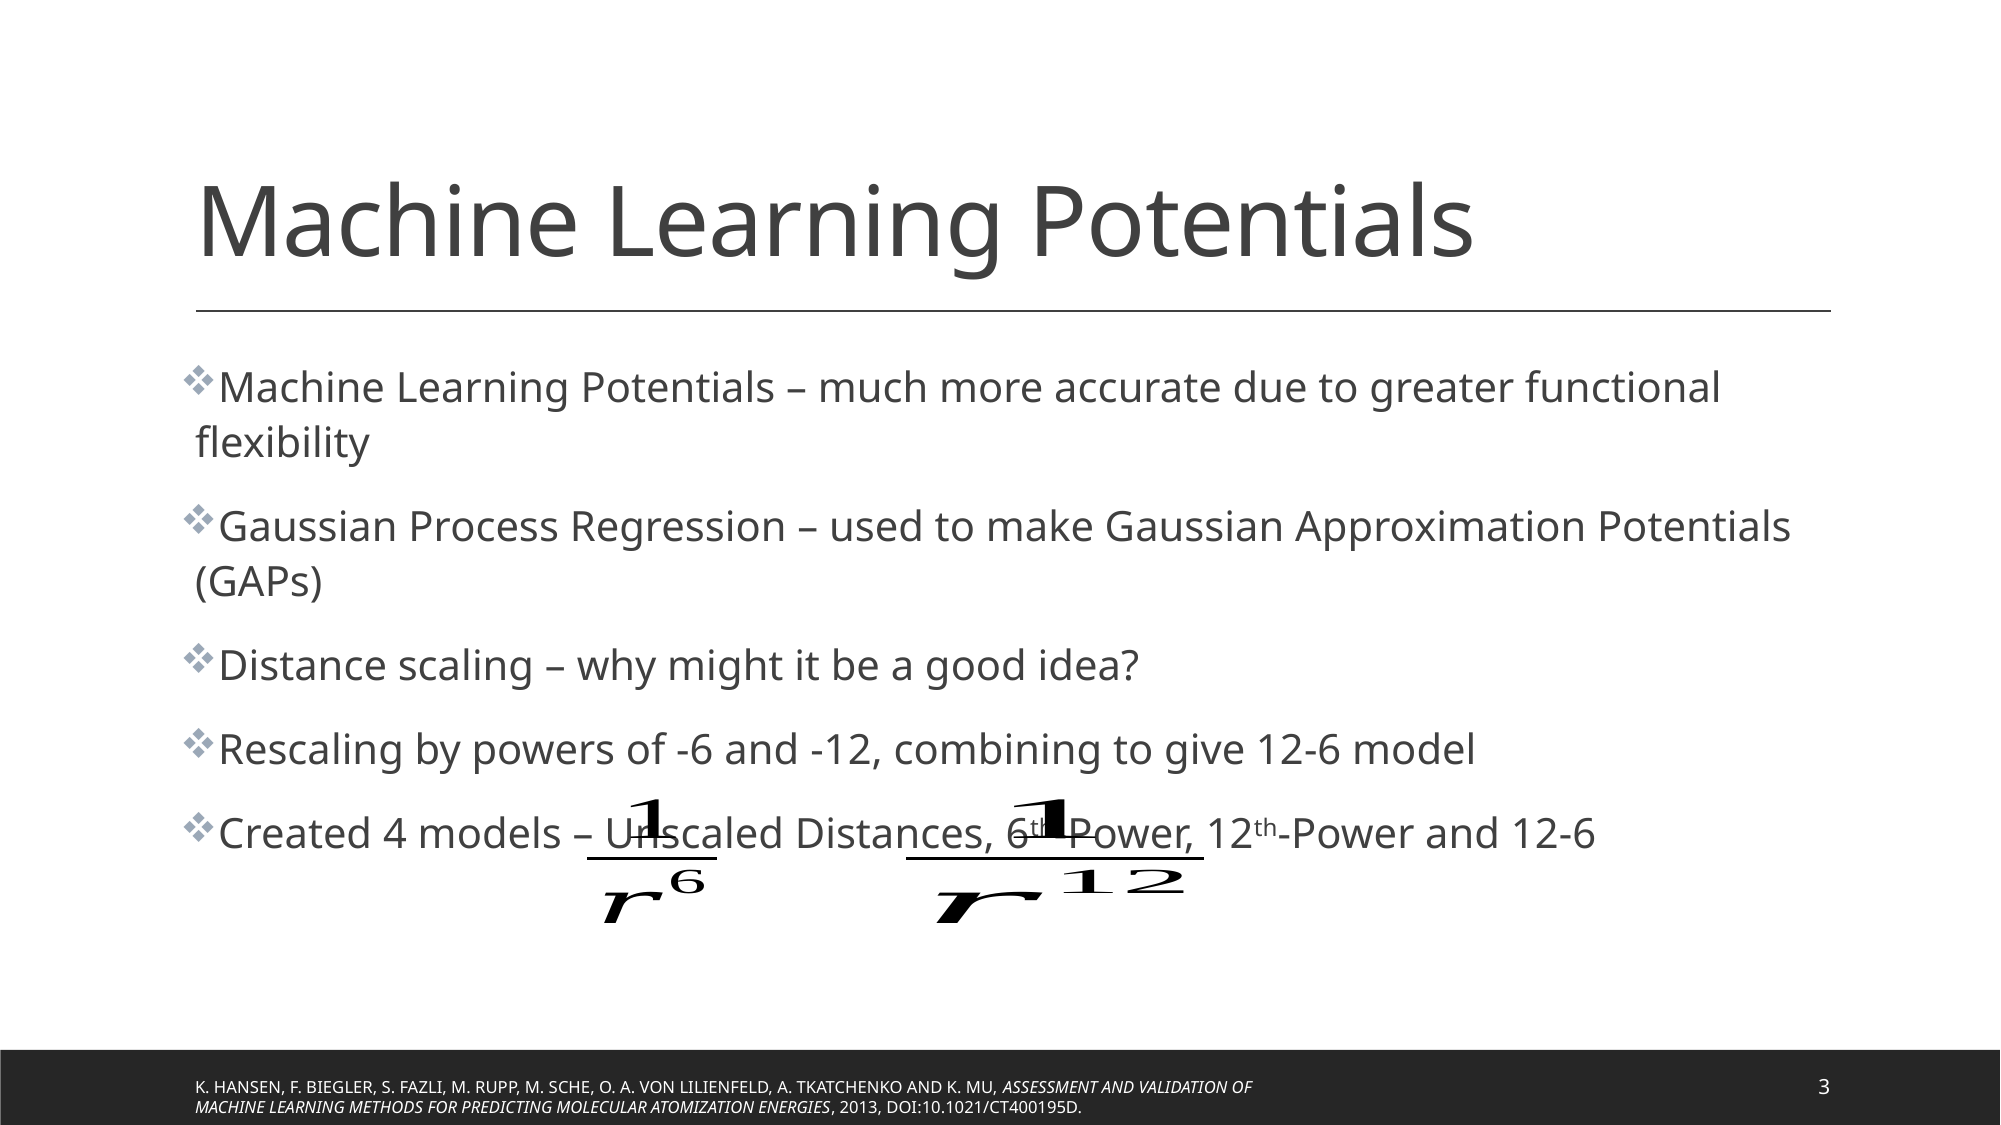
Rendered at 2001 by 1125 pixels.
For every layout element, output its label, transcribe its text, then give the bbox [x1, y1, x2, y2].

footer K. Hansen, F. Biegler, S. Fazli, M. Rupp, M. Sche, O. A. Von Lilienfeld, A. Tkatchenko and K. Mu, Assessment and Validation of Machine Learning Methods for Predicting Molecular Atomization Energies, 2013, DOI:10.1021/ct400195d. [180, 1066, 1299, 1125]
slide_number 3 [1803, 1057, 1932, 1118]
title Machine Learning Potentials [180, 47, 1830, 285]
list Machine Learning Potentials – much more accurate due to greater functional flexibility Gaussian Process Regression – used to make Gaussian Approximation Potentials (GAPs) Distance scaling – why might it be a good idea? Rescaling by powers of -6 and -12, combining to give 12-6 model Created 4 models – Unscaled Distances, 6th-Power, 12th-Power and 12-6 [180, 347, 1830, 963]
